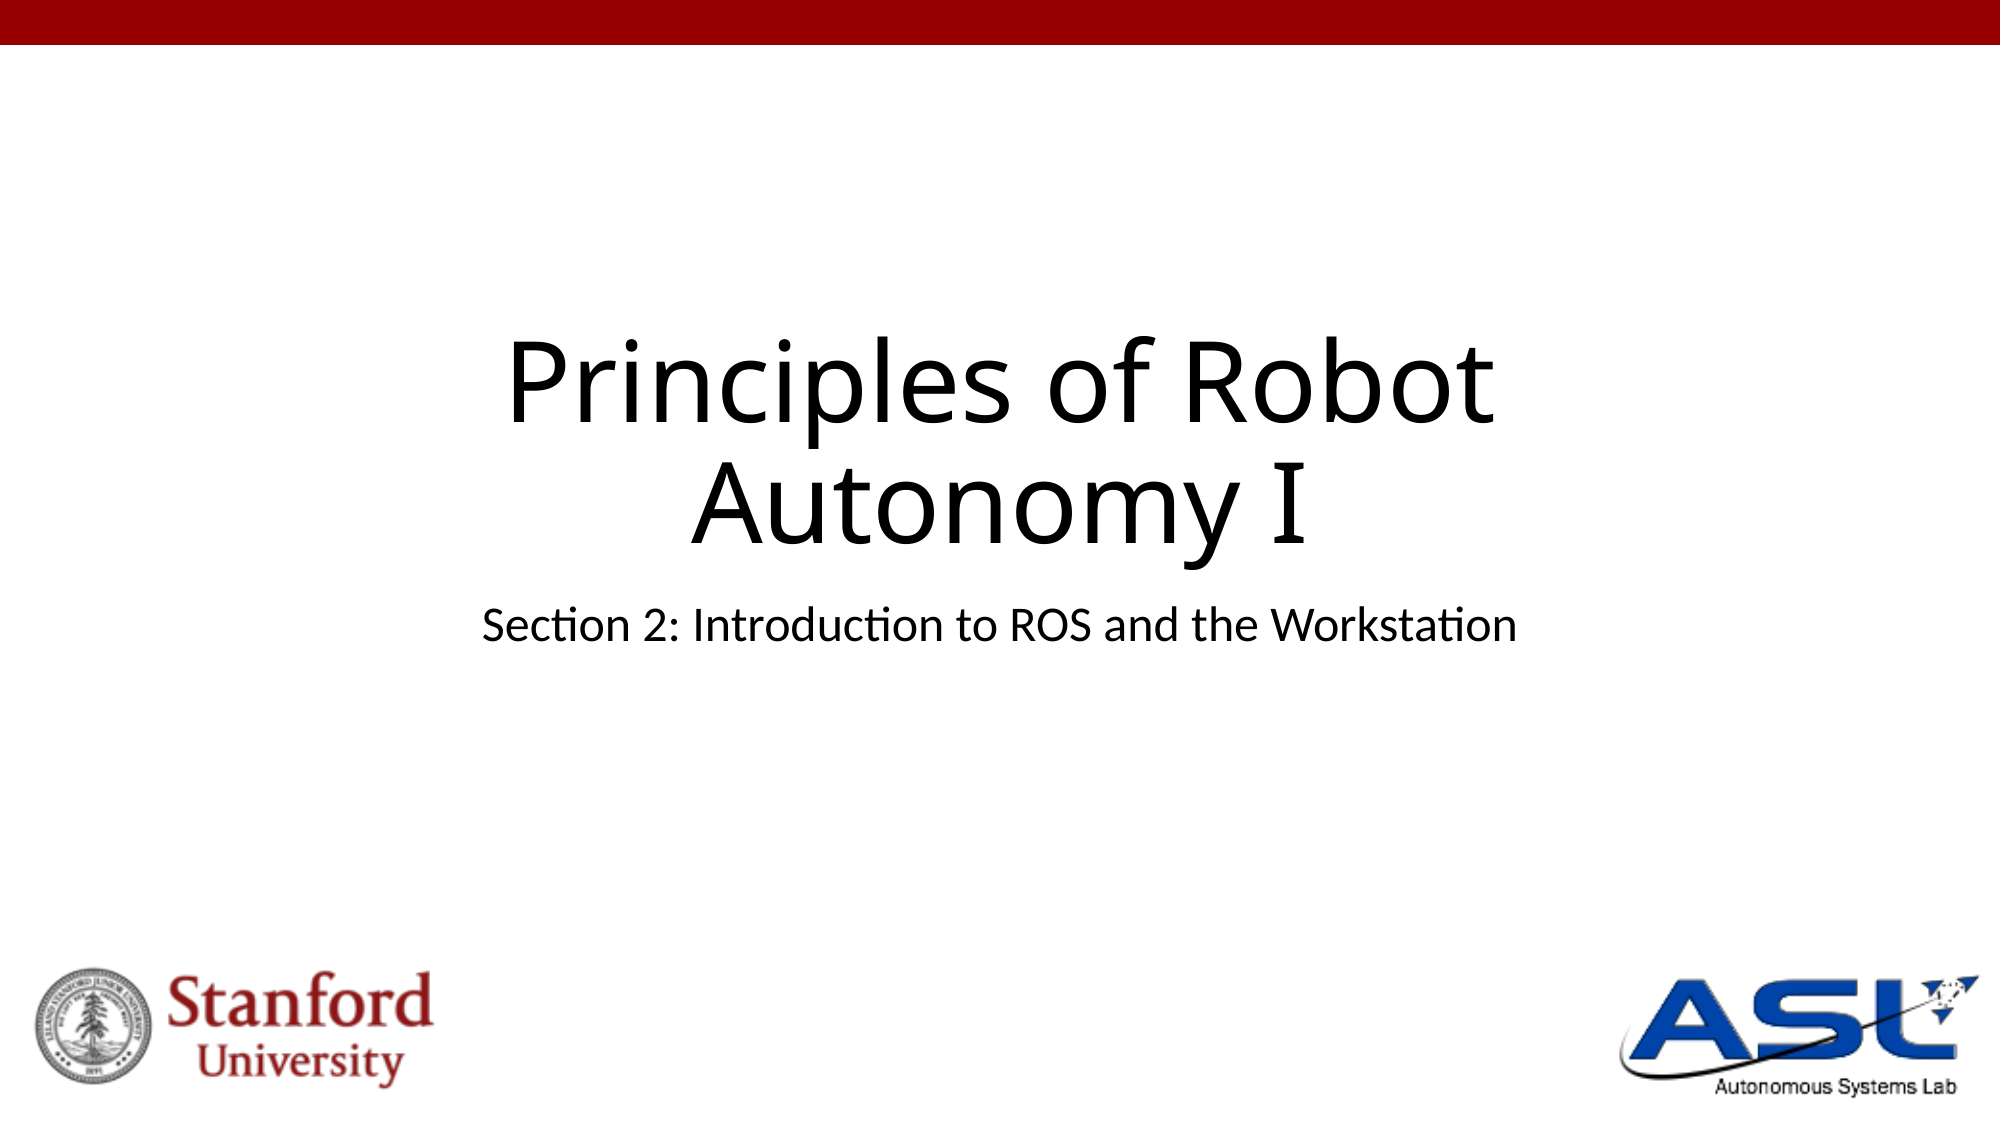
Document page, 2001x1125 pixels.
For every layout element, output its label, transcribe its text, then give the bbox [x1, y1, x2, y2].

title Principles of Robot Autonomy I [249, 184, 1750, 576]
picture [0, 932, 2000, 1125]
subtitle Section 2: Introduction to ROS and the Workstation [249, 590, 1750, 863]
